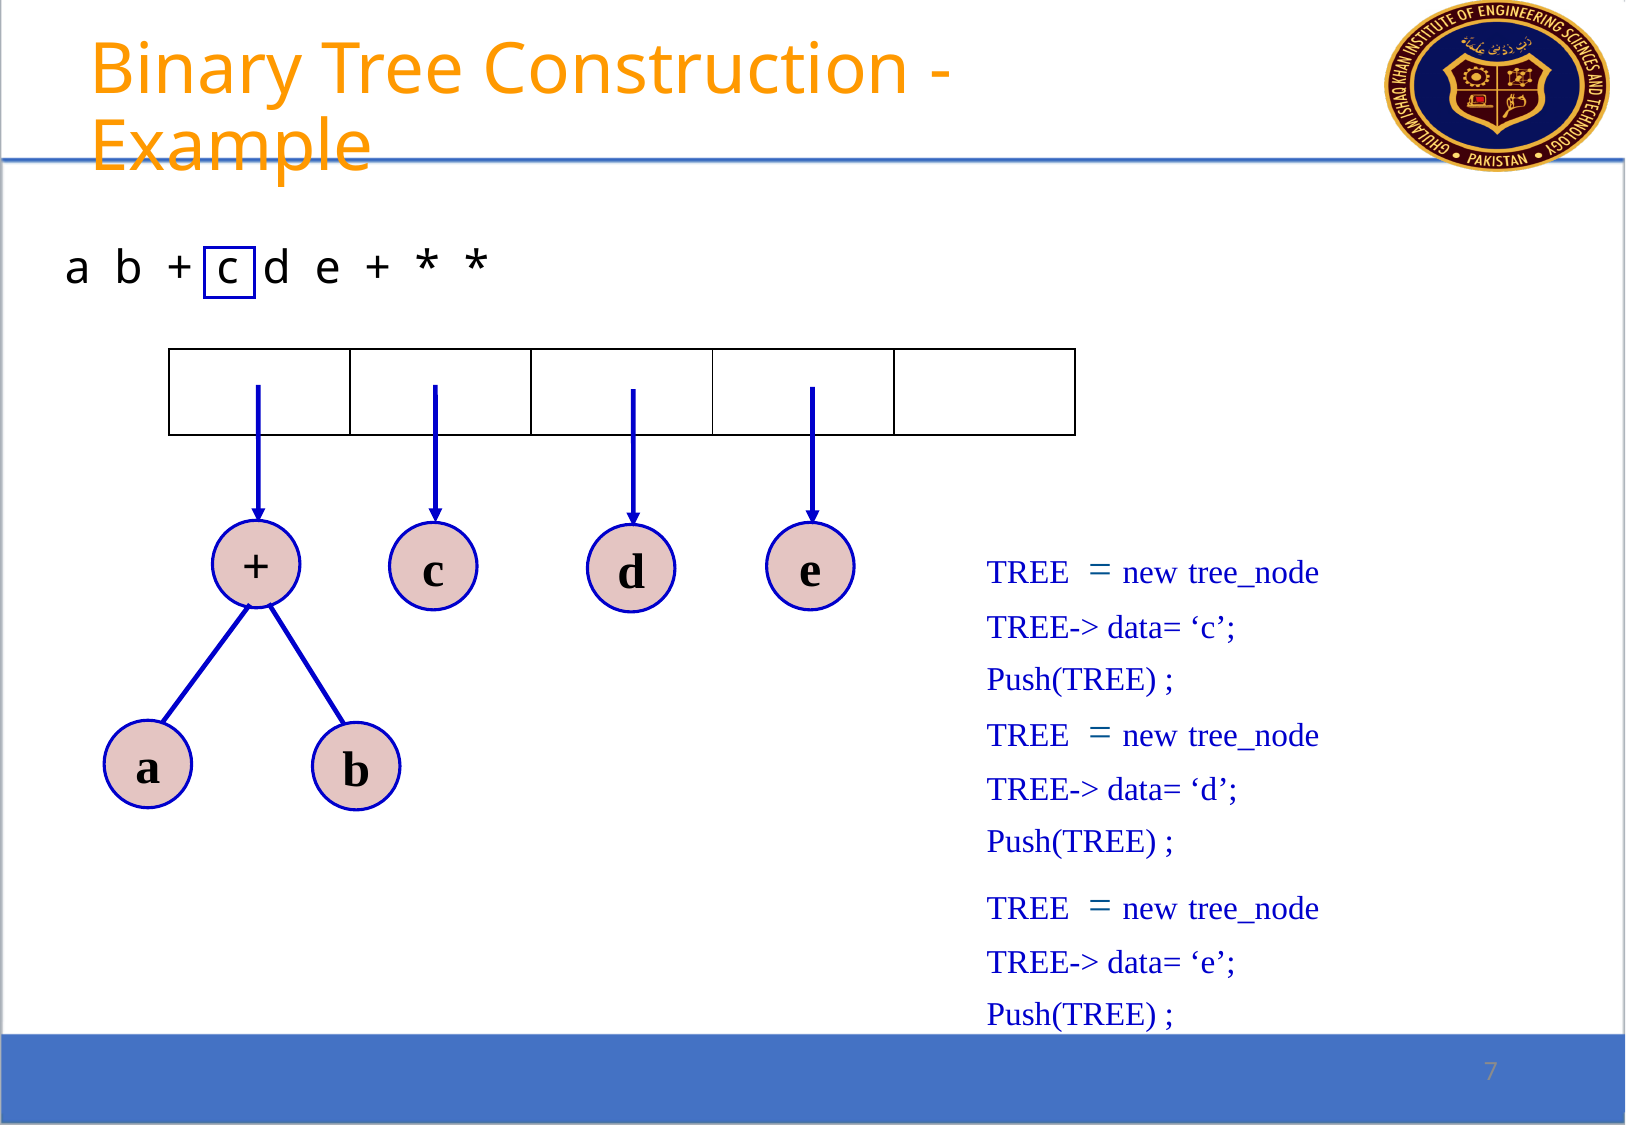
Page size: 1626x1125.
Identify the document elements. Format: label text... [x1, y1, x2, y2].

slide_number 7 [1147, 1042, 1514, 1103]
text_box TREE = new tree_node TREE-> data= ‘d’; Push(TREE) ; [971, 697, 1554, 860]
text_box c [389, 522, 478, 610]
text_box [627, 389, 640, 527]
text_box [204, 247, 255, 298]
text_box b [312, 722, 400, 810]
text_box [429, 384, 442, 523]
text_box [252, 384, 265, 523]
text_box Binary Tree Construction - Example [74, 24, 1263, 213]
text_box + [212, 520, 300, 608]
table_header [895, 350, 1074, 434]
text_box [806, 386, 819, 525]
table_header [351, 350, 530, 434]
table_header [532, 350, 712, 434]
text_box TREE = new tree_node TREE-> data= ‘e’; Push(TREE) ; [971, 870, 1554, 1033]
text_box a b + c d e + * * [50, 236, 632, 310]
text_box d [587, 524, 675, 612]
table_header [713, 350, 893, 434]
picture [0, 0, 1626, 1125]
text_box e [766, 522, 855, 610]
text_box TREE = new tree_node TREE-> data= ‘c’; Push(TREE) ; [971, 534, 1554, 697]
text_box a [104, 720, 192, 808]
table_header [170, 350, 349, 434]
